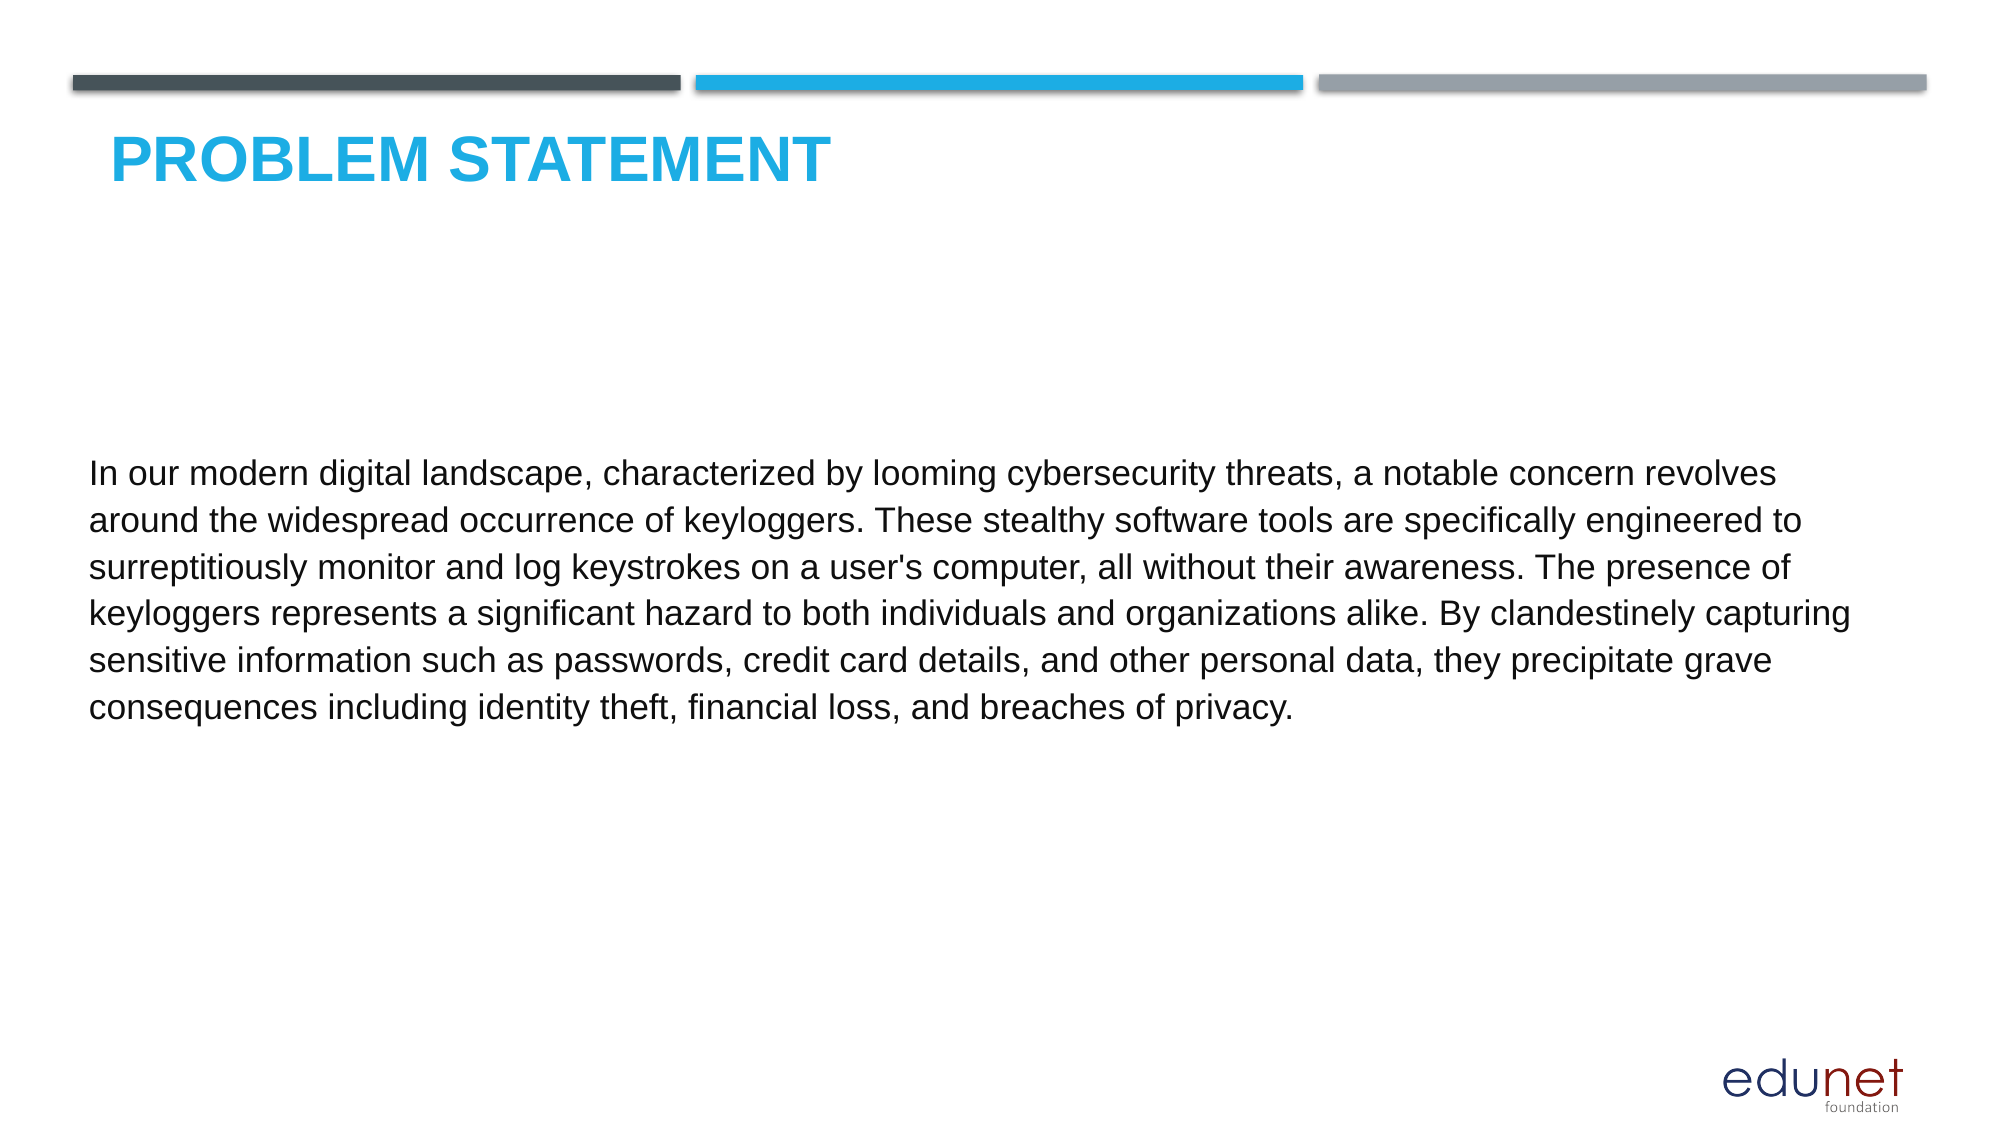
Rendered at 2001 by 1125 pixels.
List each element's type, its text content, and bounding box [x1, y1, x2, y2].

text_box In our modern digital landscape, characterized by looming cybersecurity threats, a notable concern revolves around the widespread occurrence of keyloggers. These stealthy software tools are specifically engineered to surreptitiously monitor and log keystrokes on a user's computer, all without their awareness. The presence of keyloggers represents a significant hazard to both individuals and organizations alike. By clandestinely capturing sensitive information such as passwords, credit card details, and other personal data, they precipitate grave consequences including identity theft, financial loss, and breaches of privacy. [74, 202, 1884, 970]
text_box Problem Statement [95, 115, 1905, 202]
picture [1719, 1056, 1905, 1116]
